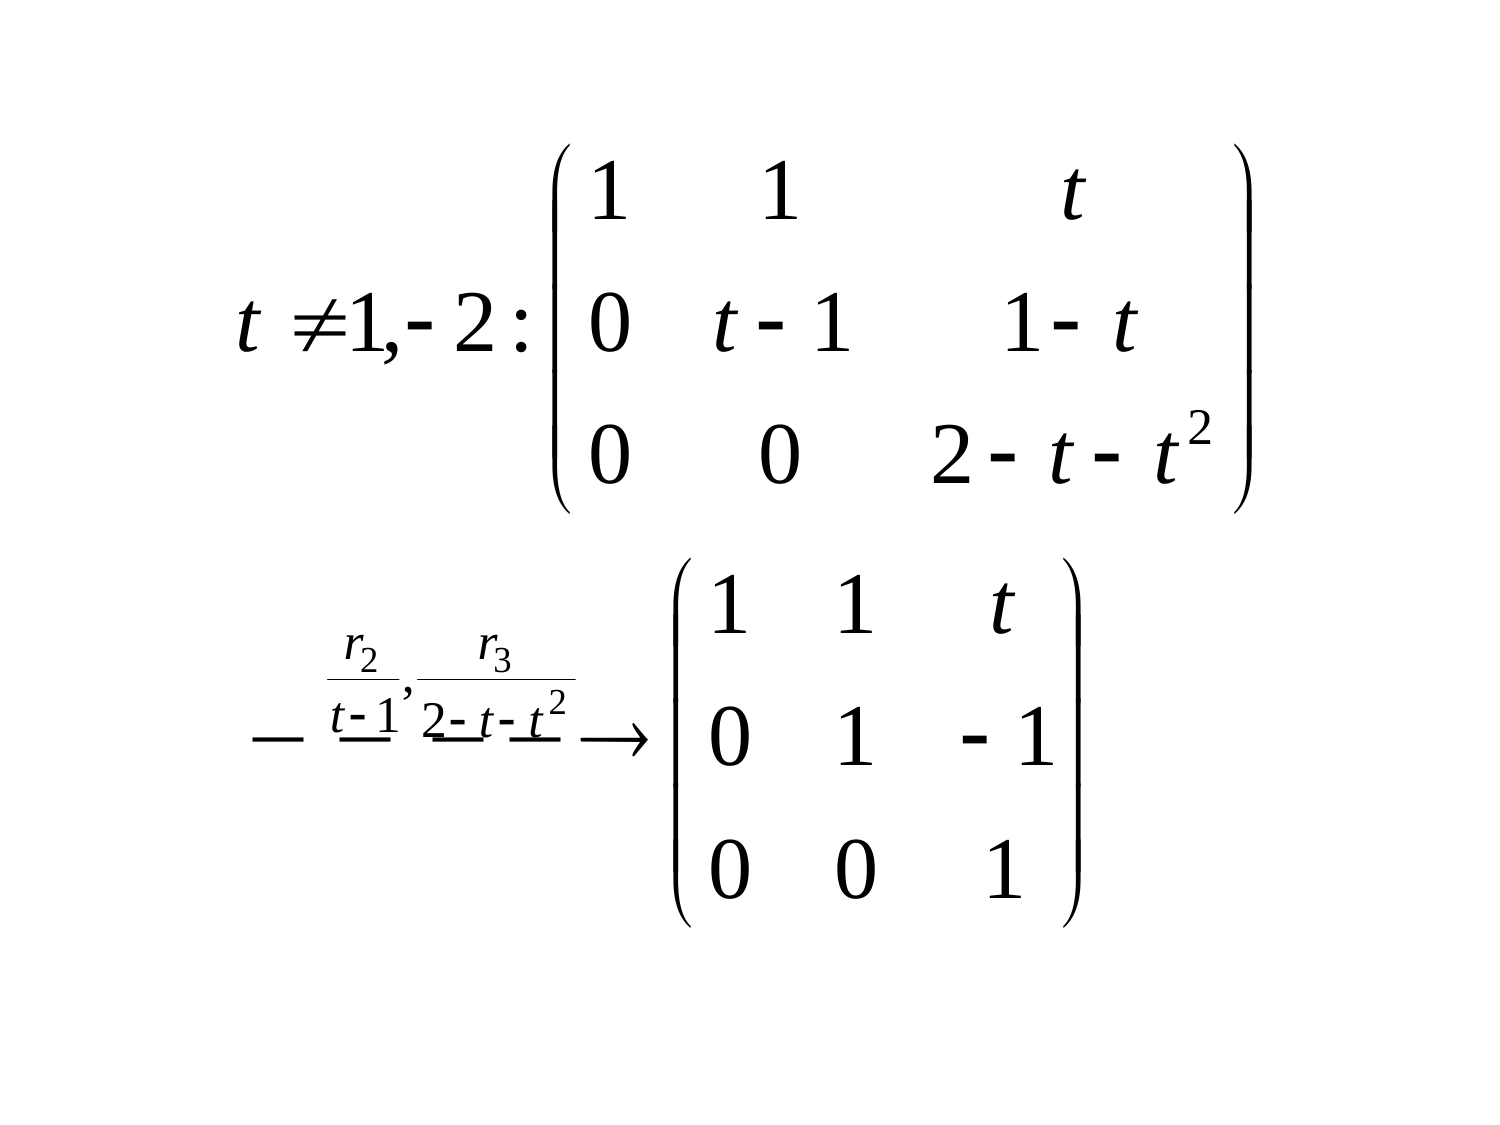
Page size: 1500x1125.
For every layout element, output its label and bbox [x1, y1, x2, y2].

text_box [224, 124, 1277, 949]
